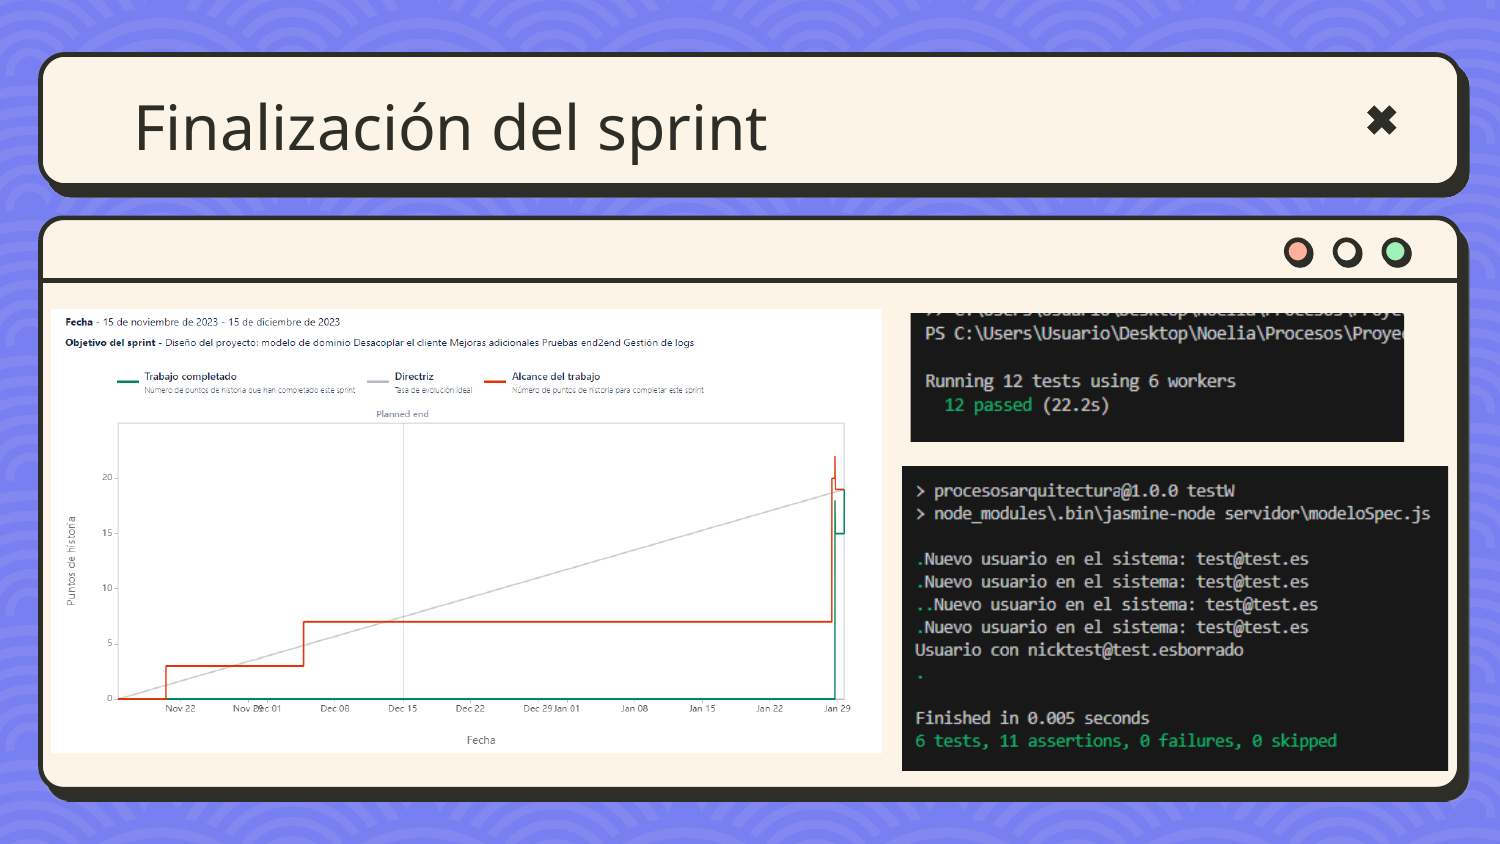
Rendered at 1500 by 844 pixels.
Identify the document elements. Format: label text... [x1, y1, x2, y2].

picture [0, 0, 1500, 844]
title Finalización del sprint [118, 72, 1382, 167]
